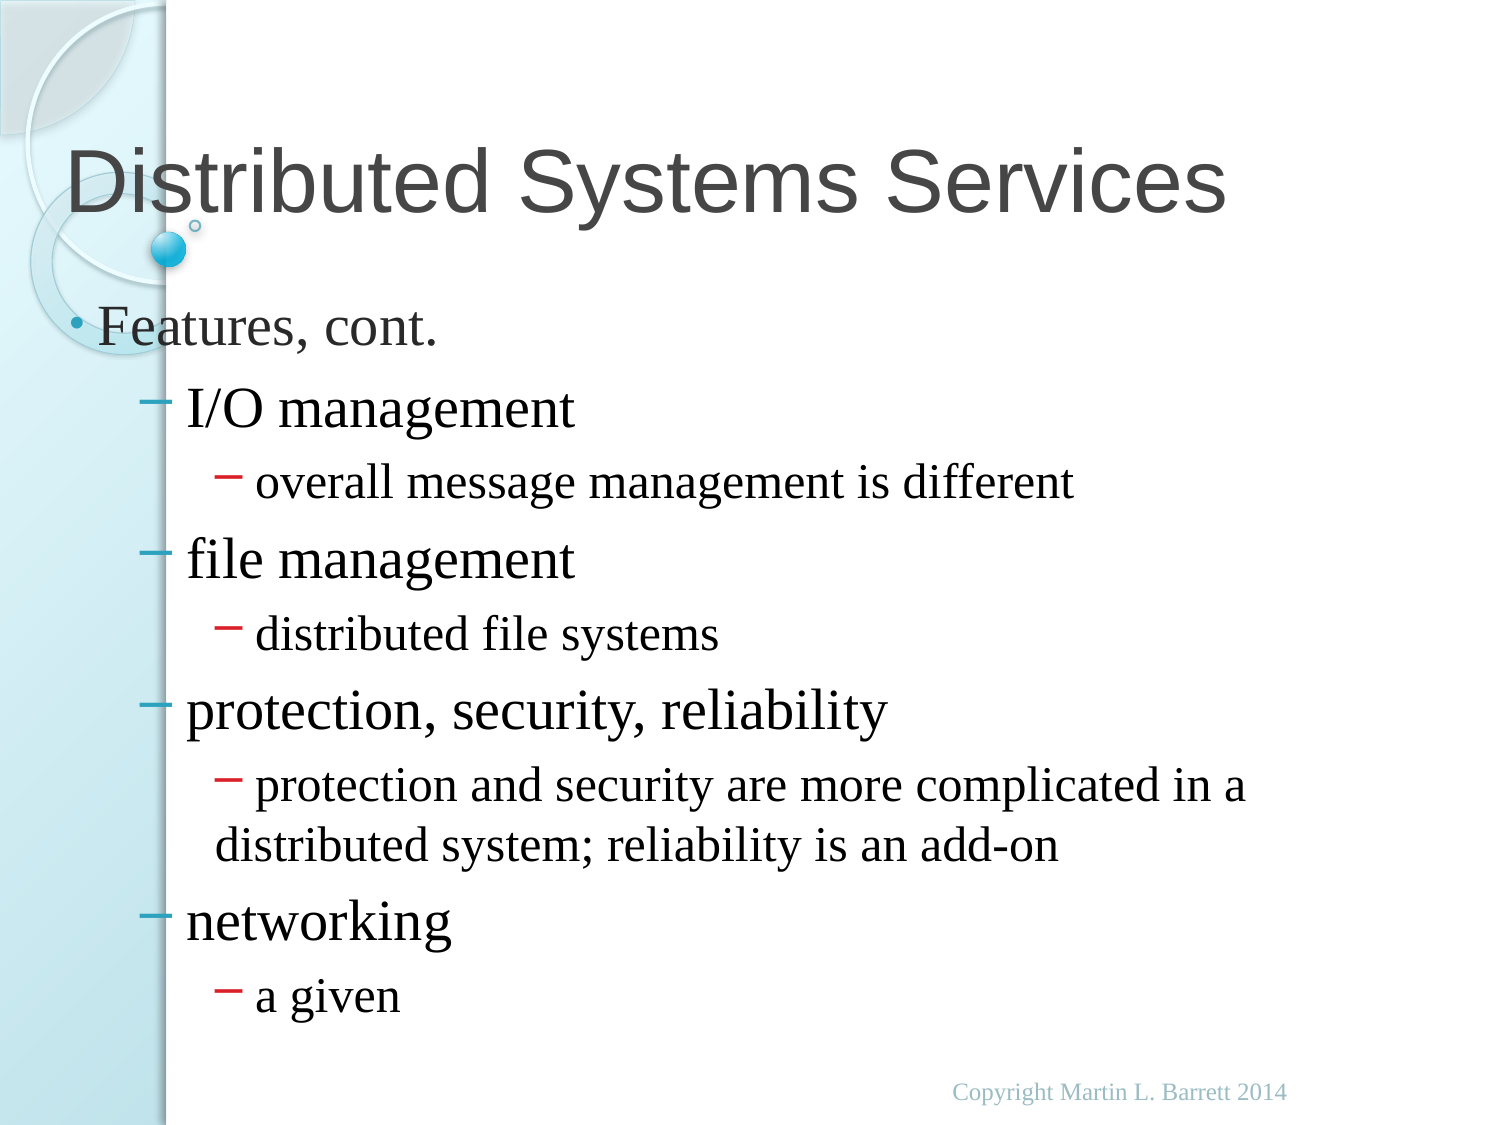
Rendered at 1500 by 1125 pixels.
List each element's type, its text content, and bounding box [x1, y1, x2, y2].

title Distributed Systems Services [50, 75, 1400, 238]
footer Copyright Martin L. Barrett 2014 [937, 1034, 1413, 1113]
subtitle Features, cont. I/O management overall message management is different file management distributed file systems protection, security, reliability protection and security are more complicated in a distributed system; reliability is an add-on networking a given [50, 287, 1400, 1063]
